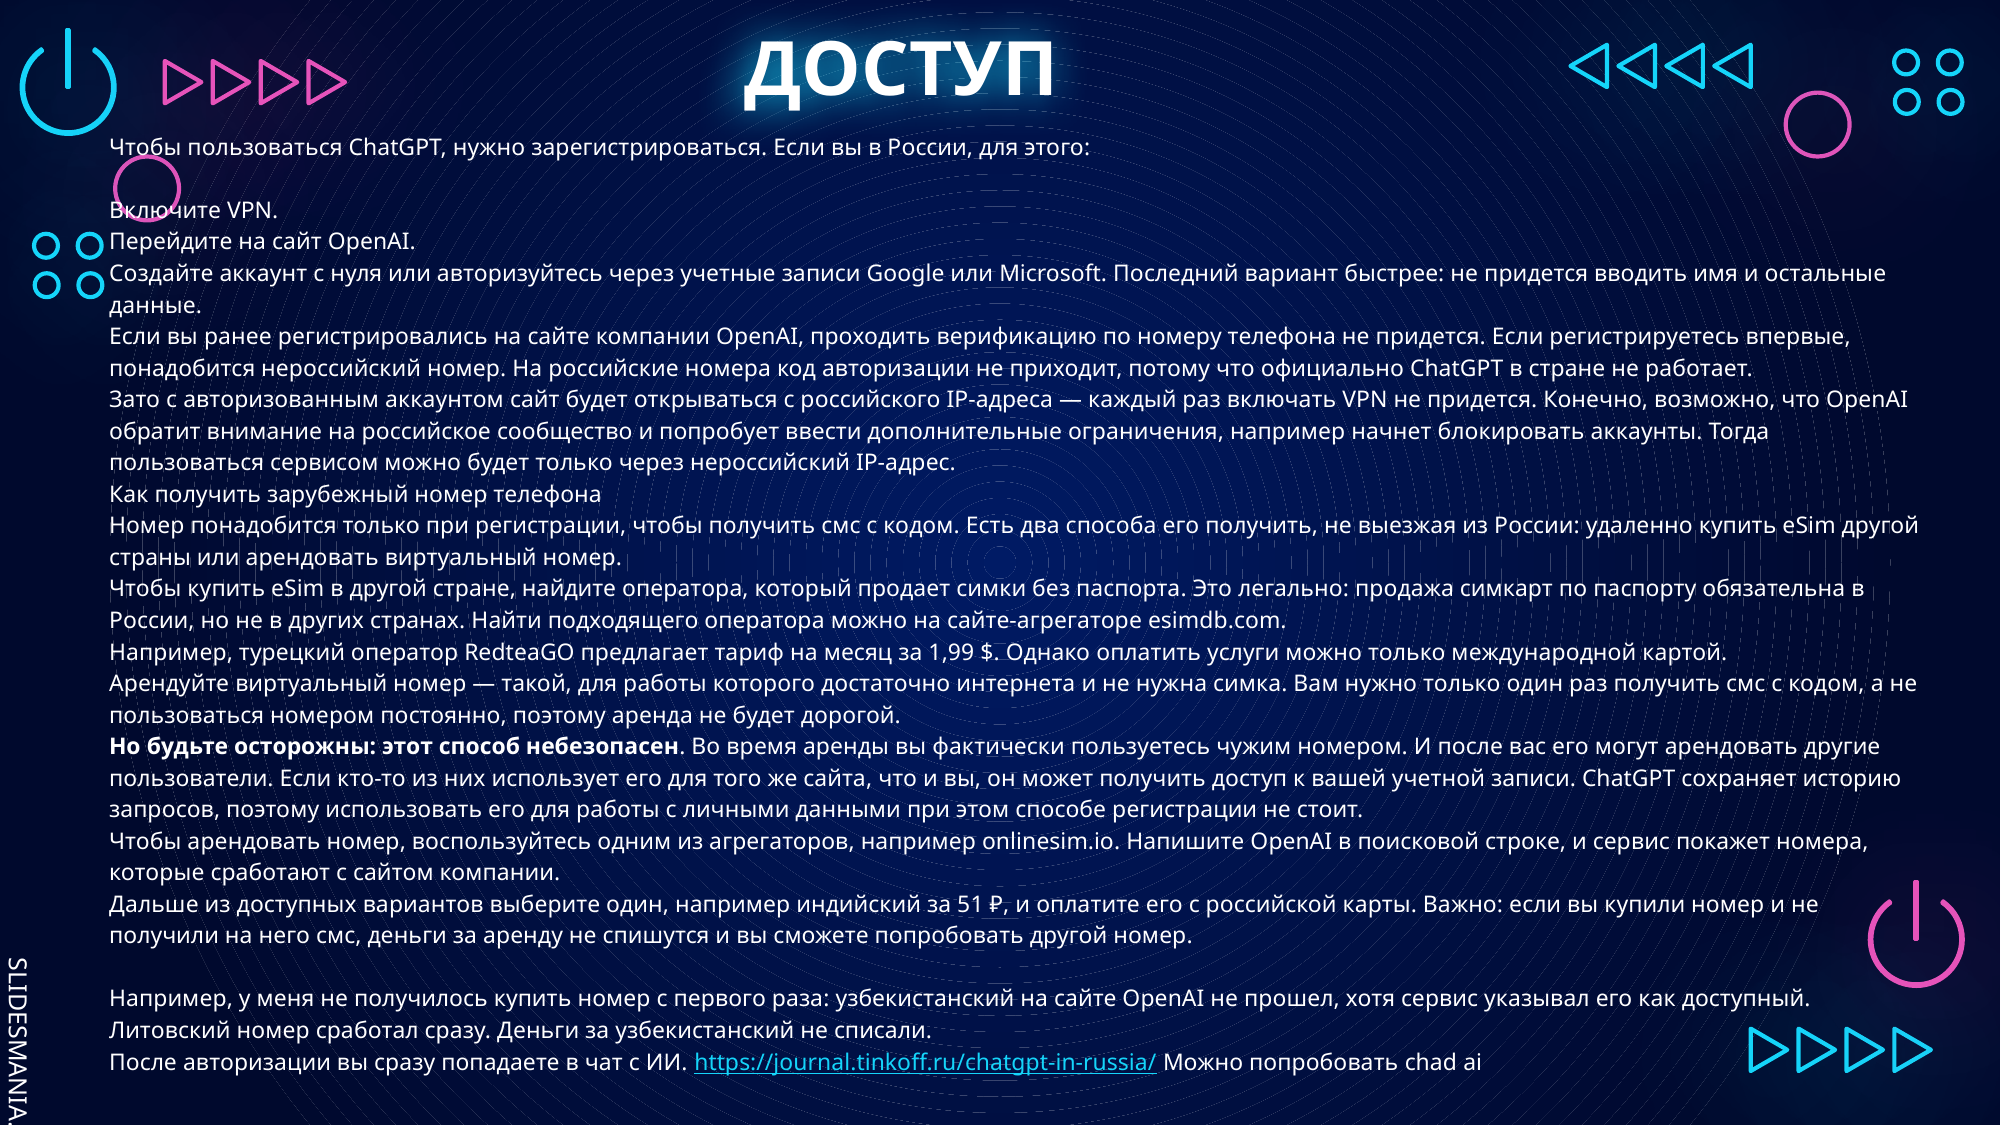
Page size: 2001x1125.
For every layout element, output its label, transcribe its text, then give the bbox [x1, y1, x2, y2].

list Чтобы пользоваться ChatGPT, нужно зарегистрироваться. Если вы в России, для этого: Включите VPN. Перейдите на сайт OpenAI. Создайте аккаунт с нуля или авторизуйтесь через учетные записи Google или Microsoft. Последний вариант быстрее: не придется вводить имя и остальные данные. Если вы ранее регистрировались на сайте компании OpenAI, проходить верификацию по номеру телефона не придется. Если регистрируетесь впервые, понадобится нероссийский номер. На российские номера код авторизации не приходит, потому что официально ChatGPT в стране не работает. Зато с авторизованным аккаунтом сайт будет открываться с российского IP-адреса — каждый раз включать VPN не придется. Конечно, возможно, что OpenAI обратит внимание на российское сообщество и попробует ввести дополнительные ограничения, например начнет блокировать аккаунты. Тогда пользоваться сервисом можно будет только через нероссийский IP-адрес. Как получить зарубежный номер телефона Номер понадобится только при регистрации, чтобы получить смс с кодом. Есть два способа его получить, не выезжая из России: удаленно купить eSim другой страны или арендовать виртуальный номер. Чтобы купить eSim в другой стране, найдите оператора, который продает симки без паспорта. Это легально: продажа симкарт по паспорту обязательна в России, но не в других странах. Найти подходящего оператора можно на сайте-агрегаторе esimdb.com. Например, турецкий оператор RedteaGO предлагает тариф на месяц за 1,99 $. Однако оплатить услуги можно только международной картой. Арендуйте виртуальный номер — такой, для работы которого достаточно интернета и не нужна симка. Вам нужно только один раз получить смс с кодом, а не пользоваться номером постоянно, поэтому аренда не будет дорогой. Но будьте осторожны: этот способ небезопасен. Во время аренды вы фактически пользуетесь чужим номером. И после вас его могут арендовать другие пользователи. Если кто-то из них использует его для того же сайта, что и вы, он может получить доступ к вашей учетной записи. ChatGPT сохраняет историю запросов, поэтому использовать его для работы с личными данными при этом способе регистрации не стоит. Чтобы арендовать номер, воспользуйтесь одним из агрегаторов, например onlinesim.io. Напишите OpenAI в поисковой строке, и сервис покажет номера, которые сработают с сайтом компании. Дальше из доступных вариантов выберите один, например индийский за 51 ₽, и оплатите его с российской карты. Важно: если вы купили номер и не получили на него смс, деньги за аренду не спишутся и вы сможете попробовать другой номер. Например, у меня не получилось купить номер с первого раза: узбекистанский на сайте OpenAI не прошел, хотя сервис указывал его как доступный. Литовский номер сработал сразу. Деньги за узбекистанский не списали. После авторизации вы сразу попадаете в чат с ИИ. https://journal.tinkoff.ru/chatgpt-in-russia/ Можно попробовать chad ai [89, 108, 1950, 1097]
title ДОСТУП [349, 0, 1455, 108]
picture [341, 3, 349, 18]
